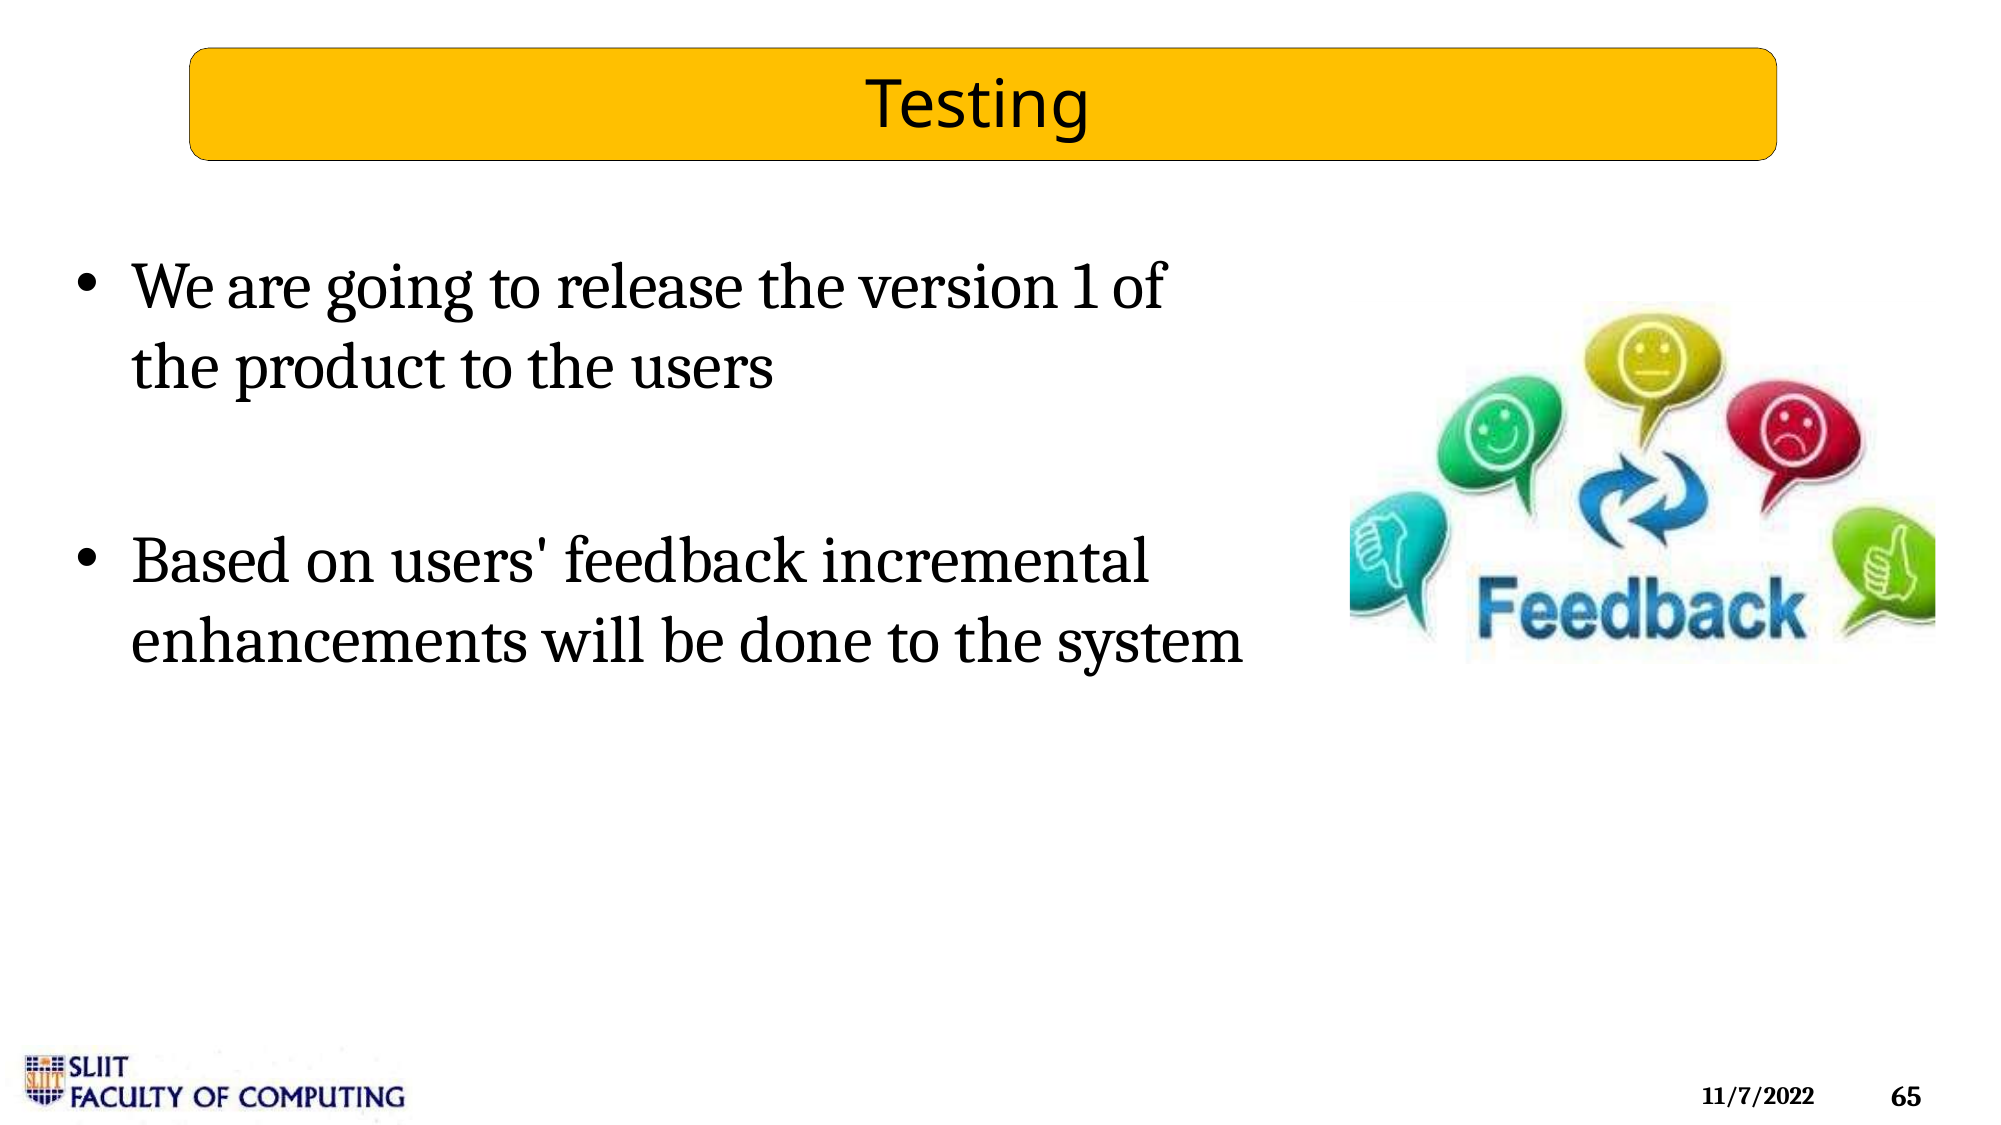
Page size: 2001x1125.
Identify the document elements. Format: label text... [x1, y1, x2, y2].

slide_number 67 [1884, 1076, 1932, 1125]
text_box [1349, 301, 1936, 664]
footer 11/7/2022 [1700, 1078, 1834, 1125]
text_box Testing We are going to release the version 1 of the product to the users Based on users' feedback incremental enhancements will be done to the system [73, 58, 1304, 677]
picture [5, 1045, 413, 1124]
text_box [188, 47, 1778, 161]
